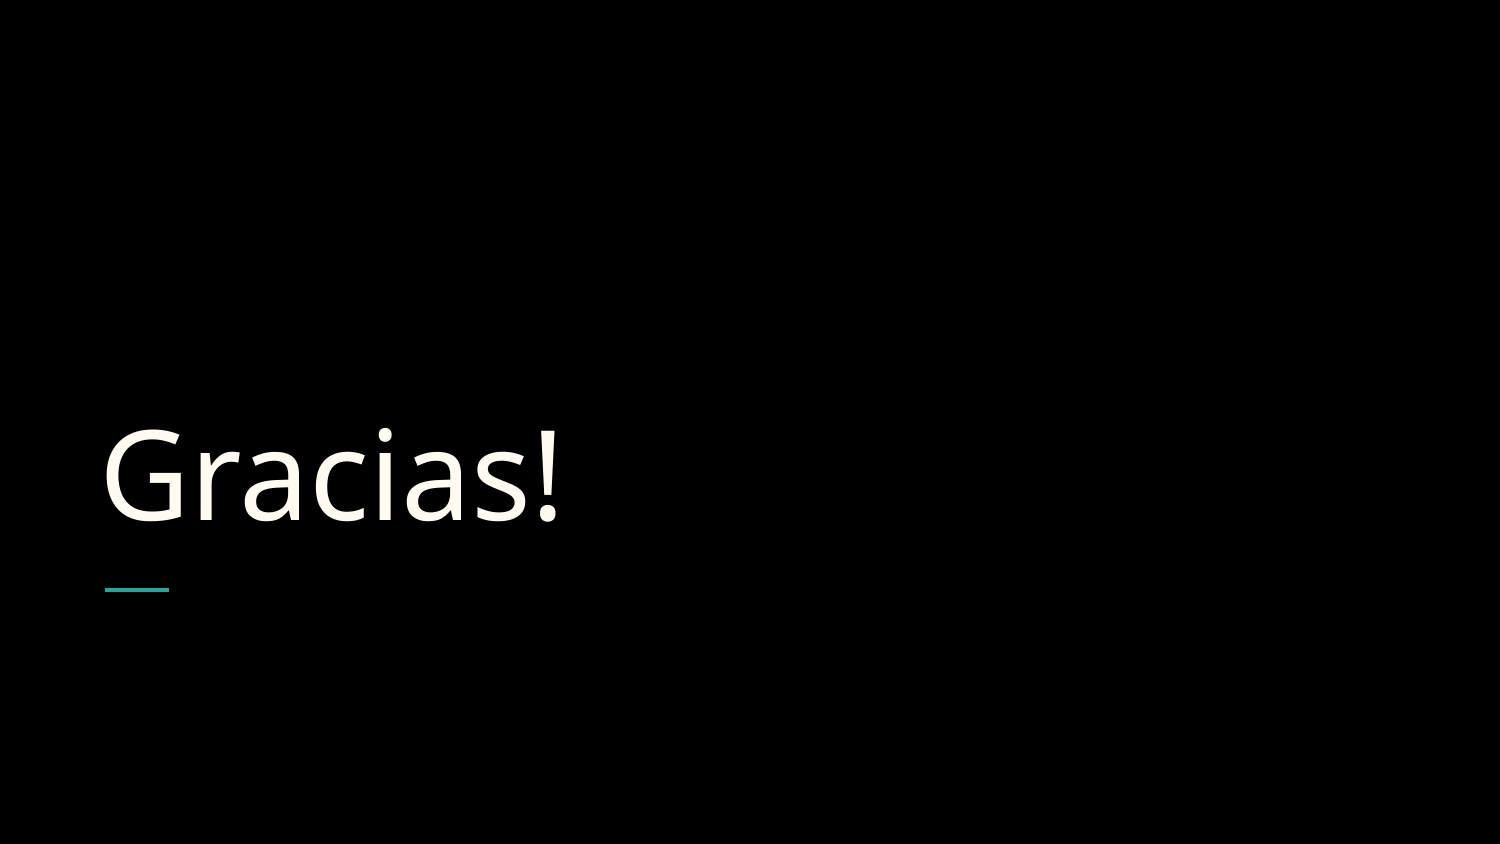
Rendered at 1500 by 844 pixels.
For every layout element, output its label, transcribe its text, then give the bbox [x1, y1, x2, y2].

title Gracias! [84, 310, 1416, 561]
